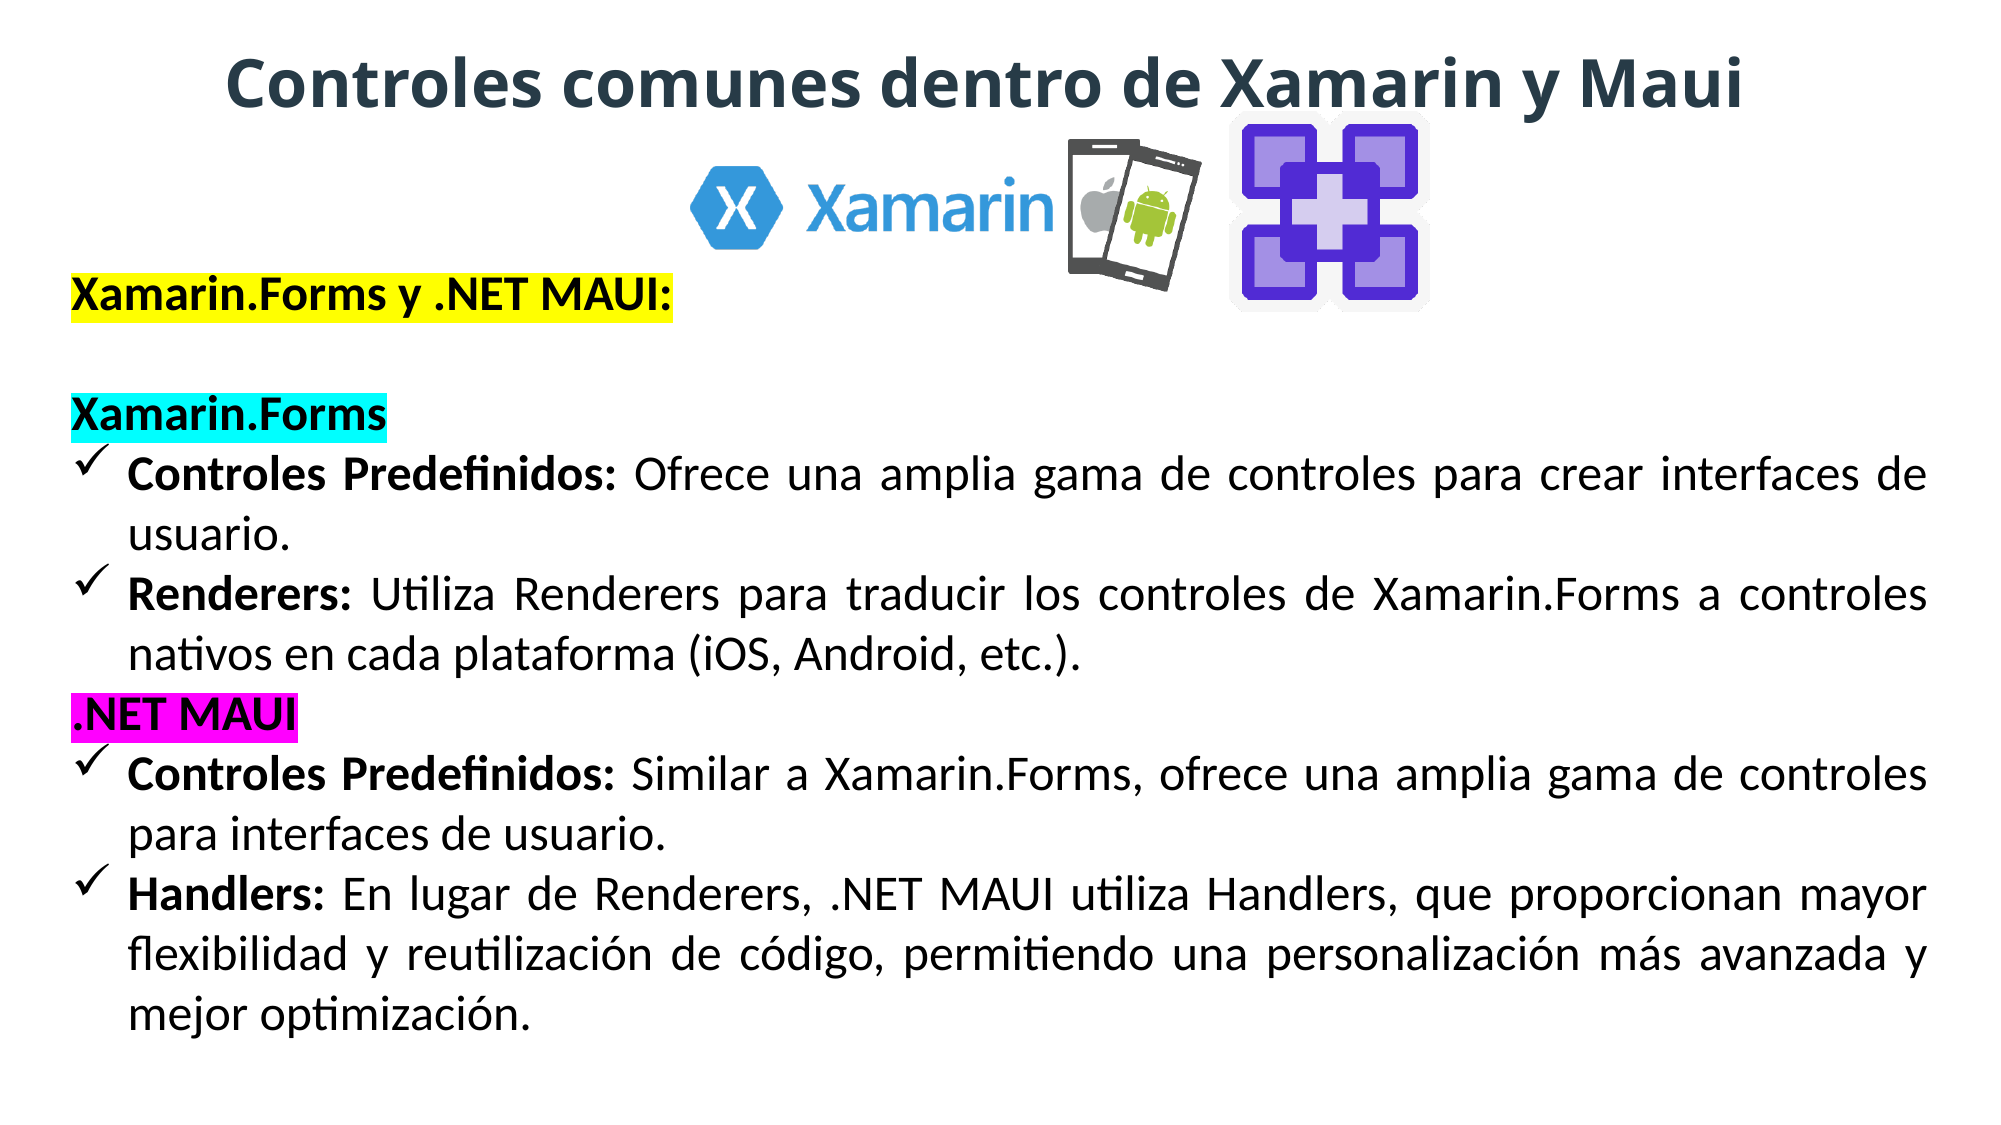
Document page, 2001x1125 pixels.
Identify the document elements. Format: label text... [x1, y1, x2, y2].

text_box Xamarin.Forms y .NET MAUI: Xamarin.Forms Controles Predefinidos: Ofrece una amplia gama de controles para crear interfaces de usuario. Renderers: Utiliza Renderers para traducir los controles de Xamarin.Forms a controles nativos en cada plataforma (iOS, Android, etc.). .NET MAUI Controles Predefinidos: Similar a Xamarin.Forms, ofrece una amplia gama de controles para interfaces de usuario. Handlers: En lugar de Renderers, .NET MAUI utiliza Handlers, que proporcionan mayor flexibilidad y reutilización de código, permitiendo una personalización más avanzada y mejor optimización. [56, 253, 1944, 1048]
text_box Controles comunes dentro de Xamarin y Maui [209, 33, 1761, 129]
picture [658, 111, 1430, 312]
